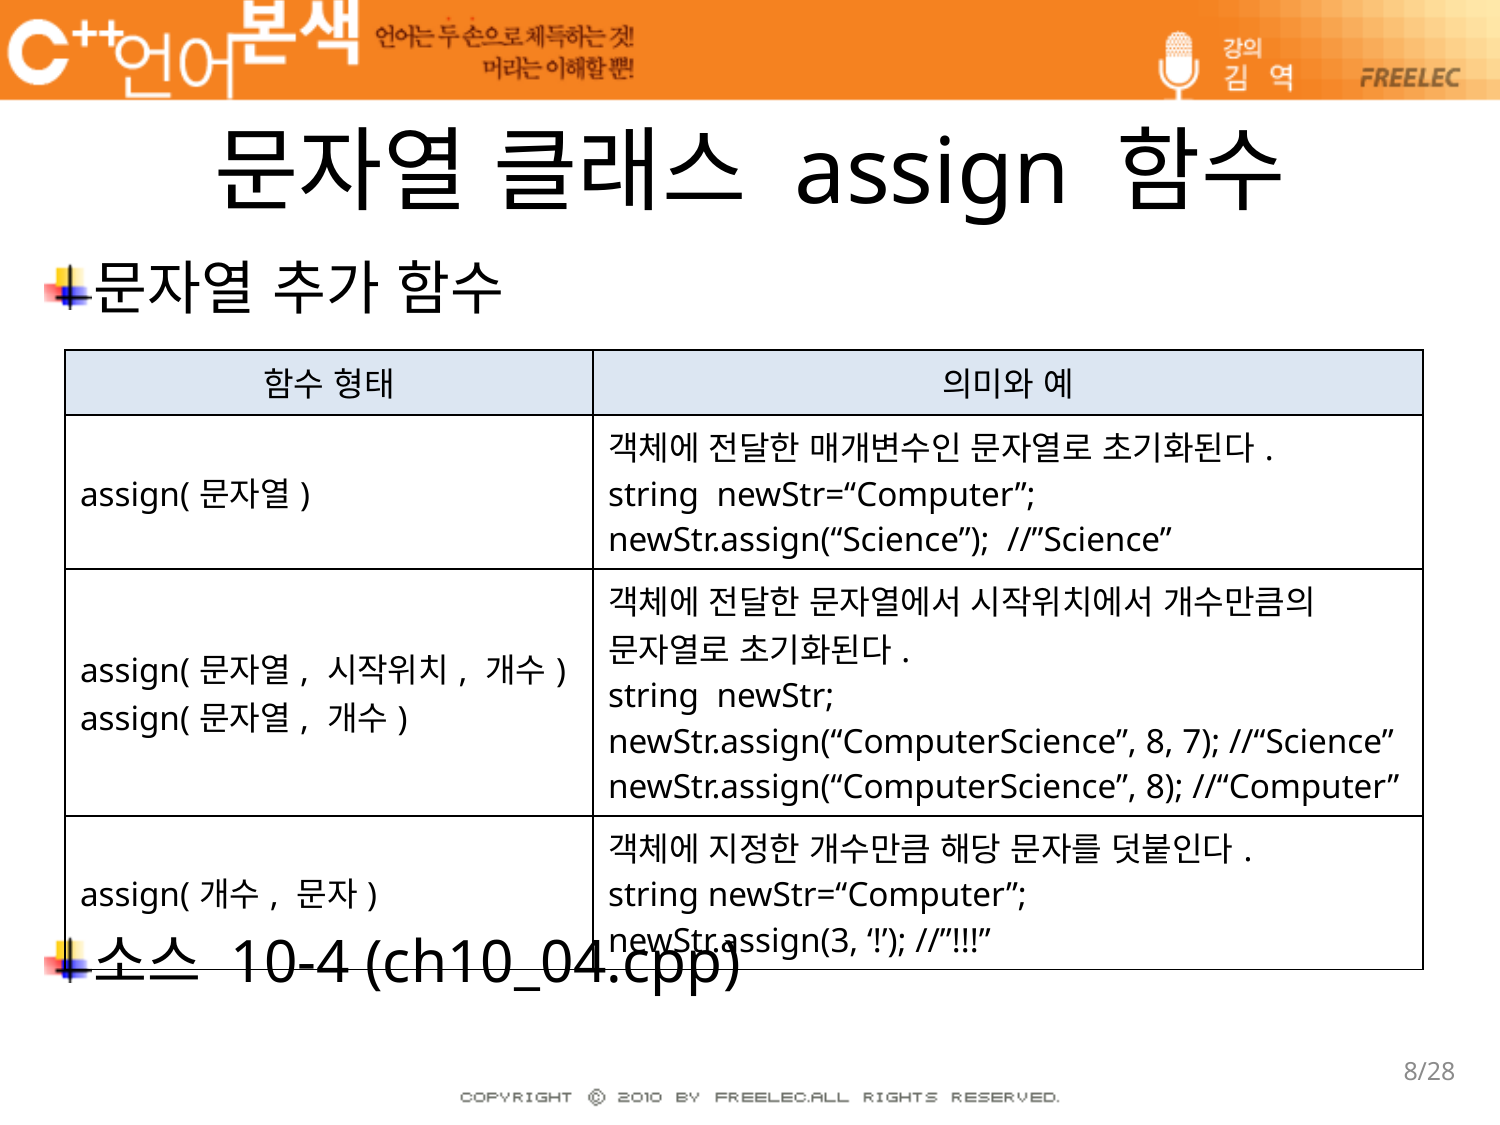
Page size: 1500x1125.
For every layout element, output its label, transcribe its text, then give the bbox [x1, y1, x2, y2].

table_header 의미와 예 [594, 351, 1422, 414]
table_cell assign(문자열) [66, 416, 592, 568]
list 문자열 추가 함수 소스 10-4 (ch10_04.cpp) [29, 243, 1471, 1005]
picture [0, 0, 1500, 1125]
table_cell assign(문자열, 시작위치, 개수) assign(문자열, 개수) [66, 570, 592, 815]
slide_number 8/28 [1074, 1042, 1471, 1103]
table_cell 객체에 전달한 문자열에서 시작위치에서 개수만큼의 문자열로 초기화된다. string newStr; newStr.assign(“ComputerScience”, 8, 7); //“Science” newStr.assign(“ComputerScience”, 8); //“Computer” [594, 570, 1422, 815]
table_header 함수 형태 [66, 351, 592, 414]
table_cell 객체에 전달한 매개변수인 문자열로 초기화된다. string newStr=“Computer”; newStr.assign(“Science”); //”Science” [594, 416, 1422, 568]
table_cell assign(개수, 문자) [66, 817, 592, 969]
title 문자열 클래스 assign 함수 [29, 101, 1471, 233]
table_cell 객체에 지정한 개수만큼 해당 문자를 덧붙인다. string newStr=“Computer”; newStr.assign(3, ‘!’); //”!!!” [594, 817, 1422, 969]
